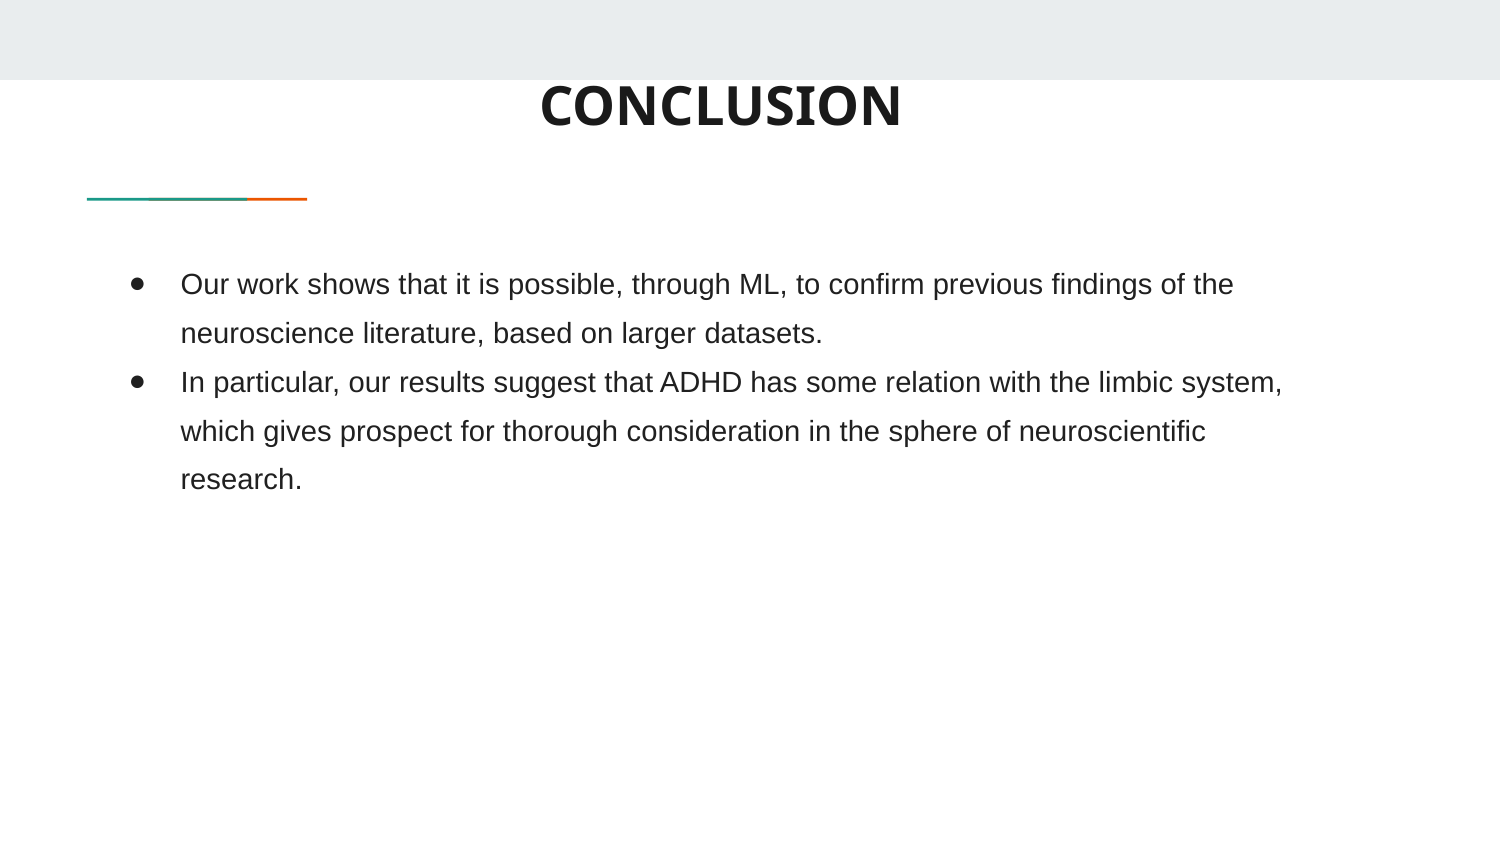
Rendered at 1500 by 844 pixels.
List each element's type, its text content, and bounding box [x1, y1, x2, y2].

title CONCLUSION [90, 56, 1352, 144]
list Our work shows that it is possible, through ML, to confirm previous findings of the neuroscience literature, based on larger datasets. In particular, our results suggest that ADHD has some relation with the limbic system, which gives prospect for thorough consideration in the sphere of neuroscientific research. [90, 236, 1352, 608]
